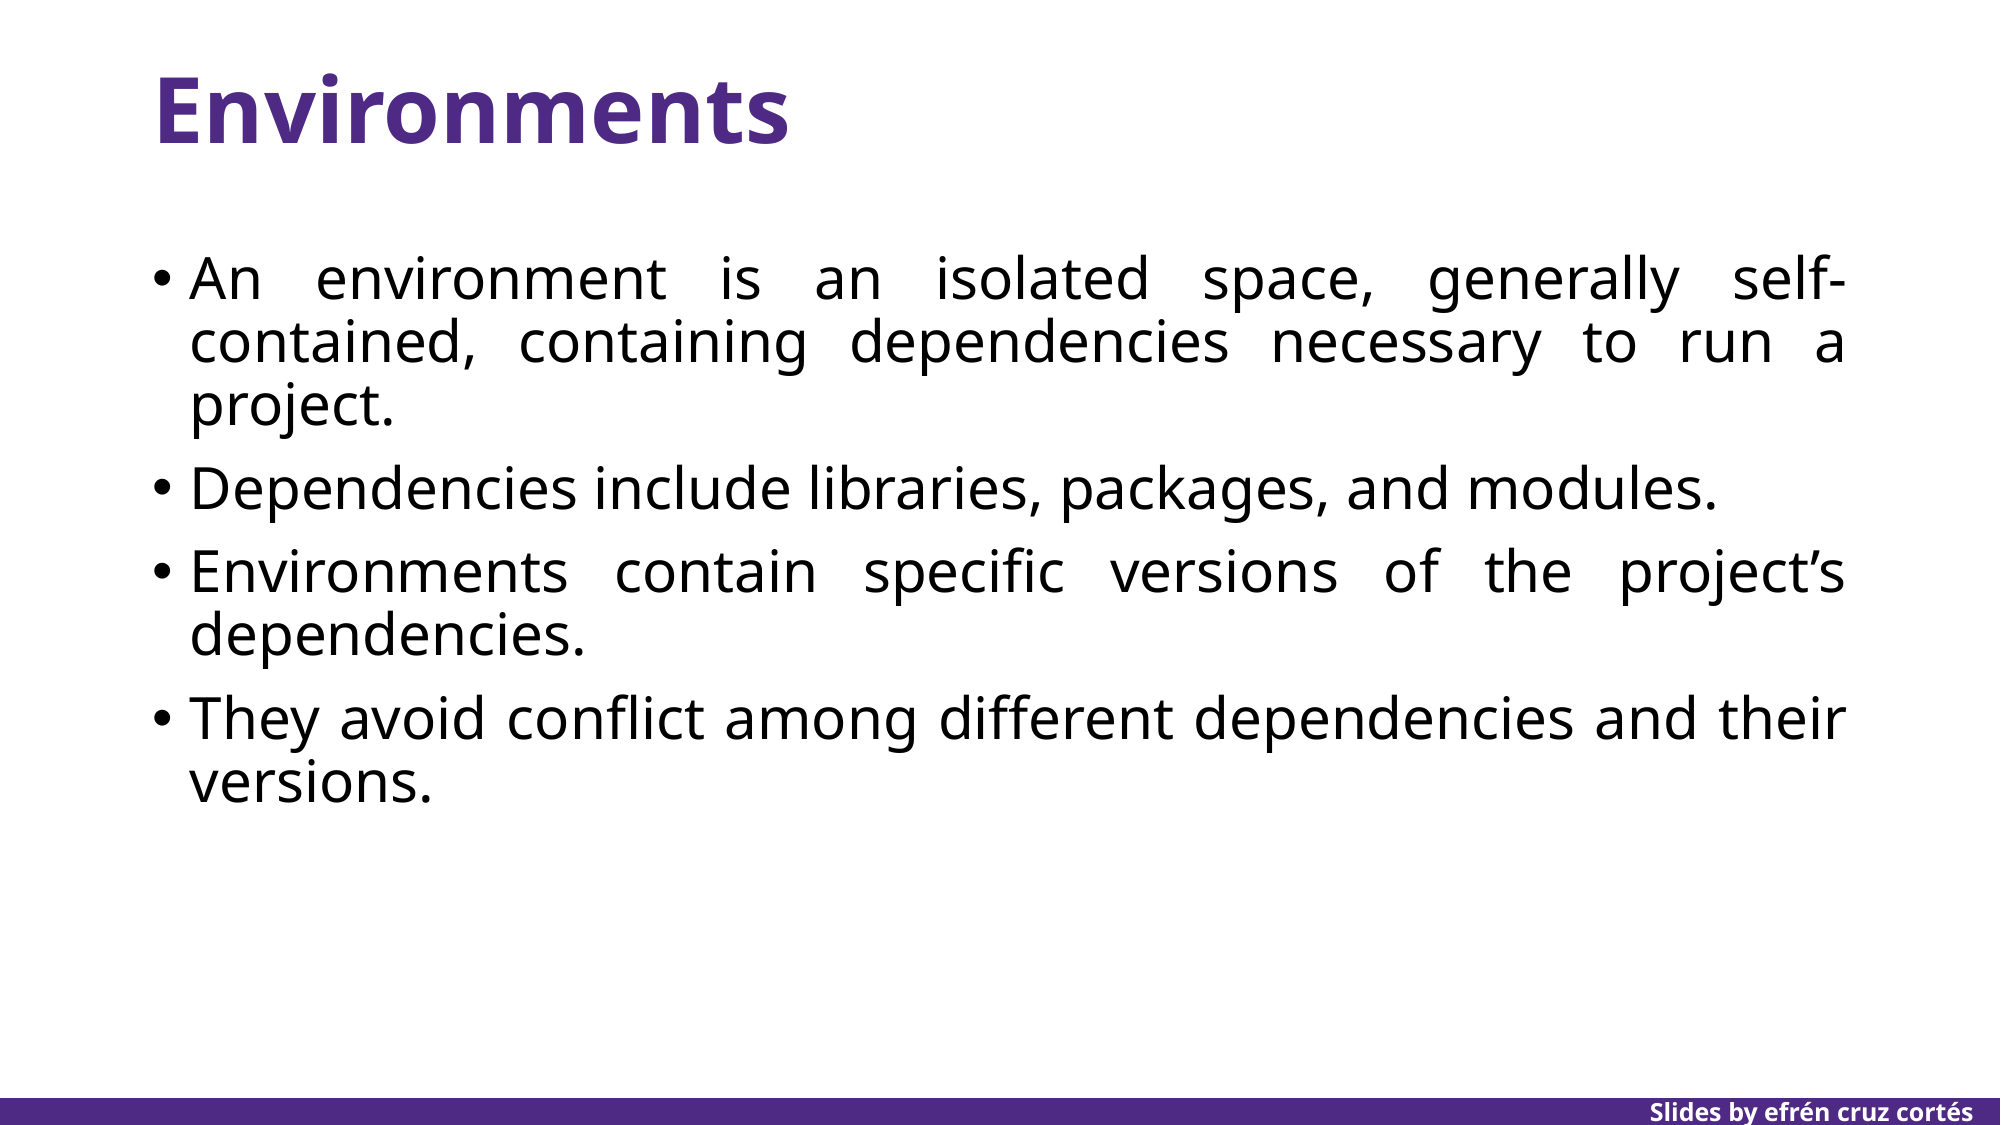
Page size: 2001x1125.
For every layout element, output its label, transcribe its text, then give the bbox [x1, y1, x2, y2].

list An environment is an isolated space, generally self-contained, containing dependencies necessary to run a project. Dependencies include libraries, packages, and modules. Environments contain specific versions of the project’s dependencies. They avoid conflict among different dependencies and their versions. [137, 241, 1863, 1014]
title Environments [137, 39, 1863, 188]
